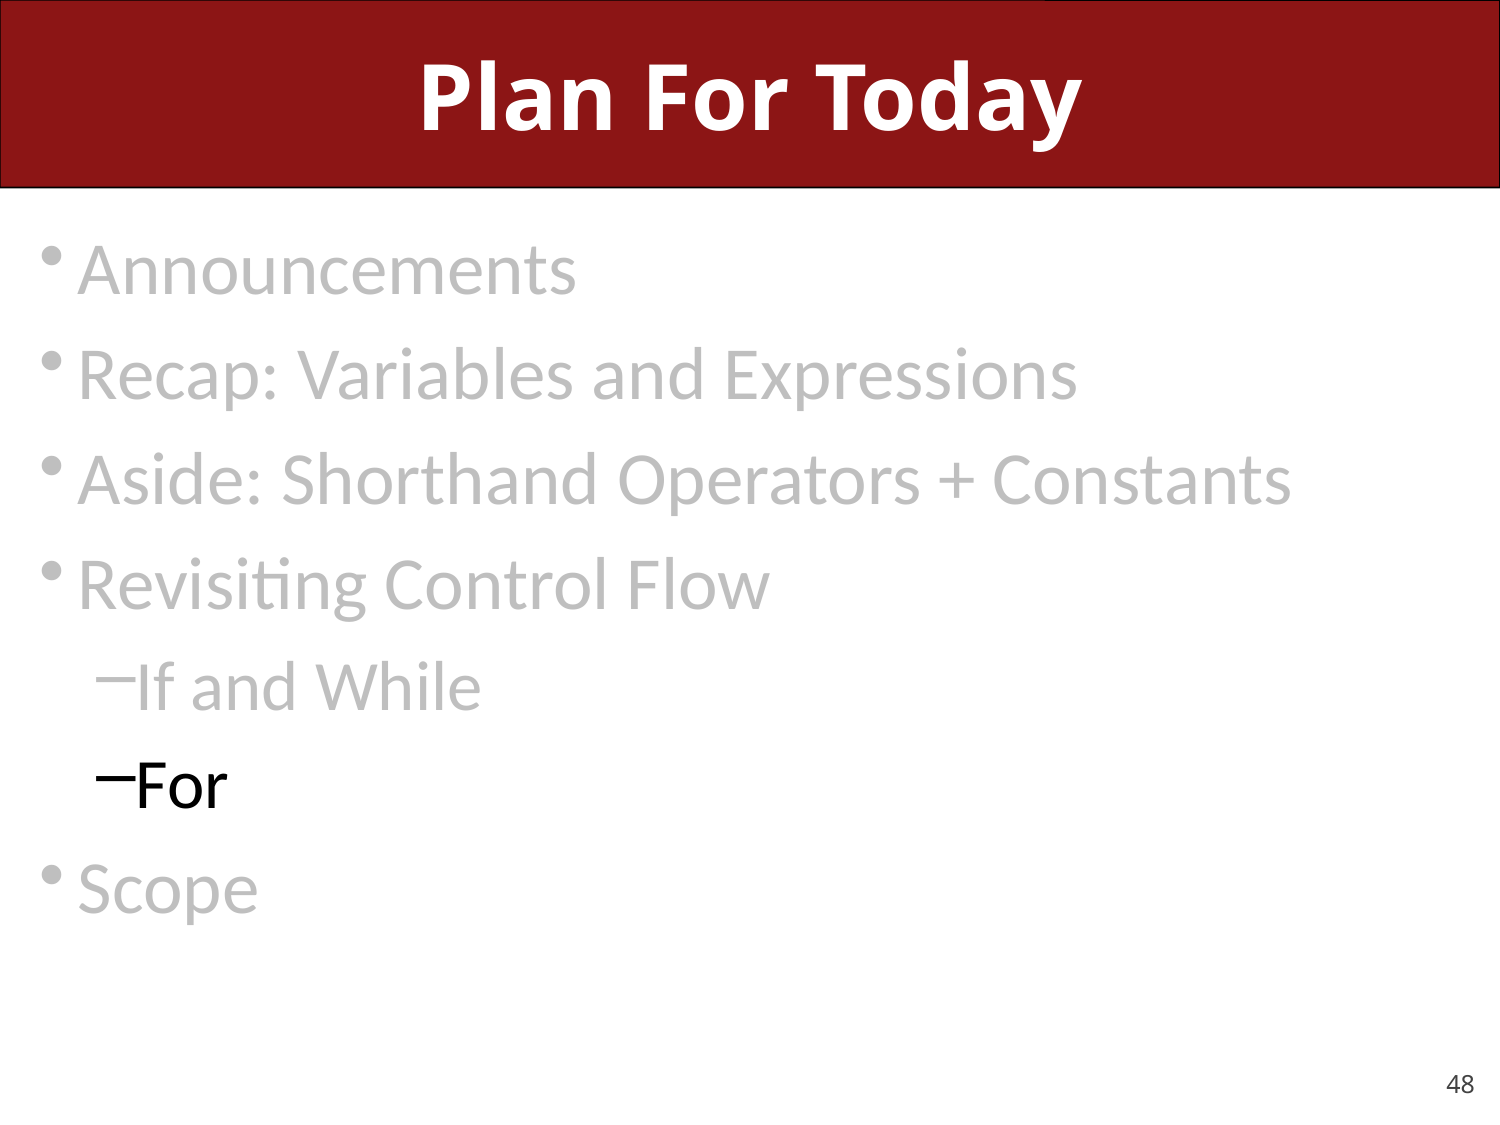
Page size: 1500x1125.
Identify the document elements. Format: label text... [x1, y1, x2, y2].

list Announcements Recap: Variables and Expressions Aside: Shorthand Operators + Constants Revisiting Control Flow If and While For Scope [24, 212, 1475, 1063]
title Plan For Today [75, 0, 1425, 188]
